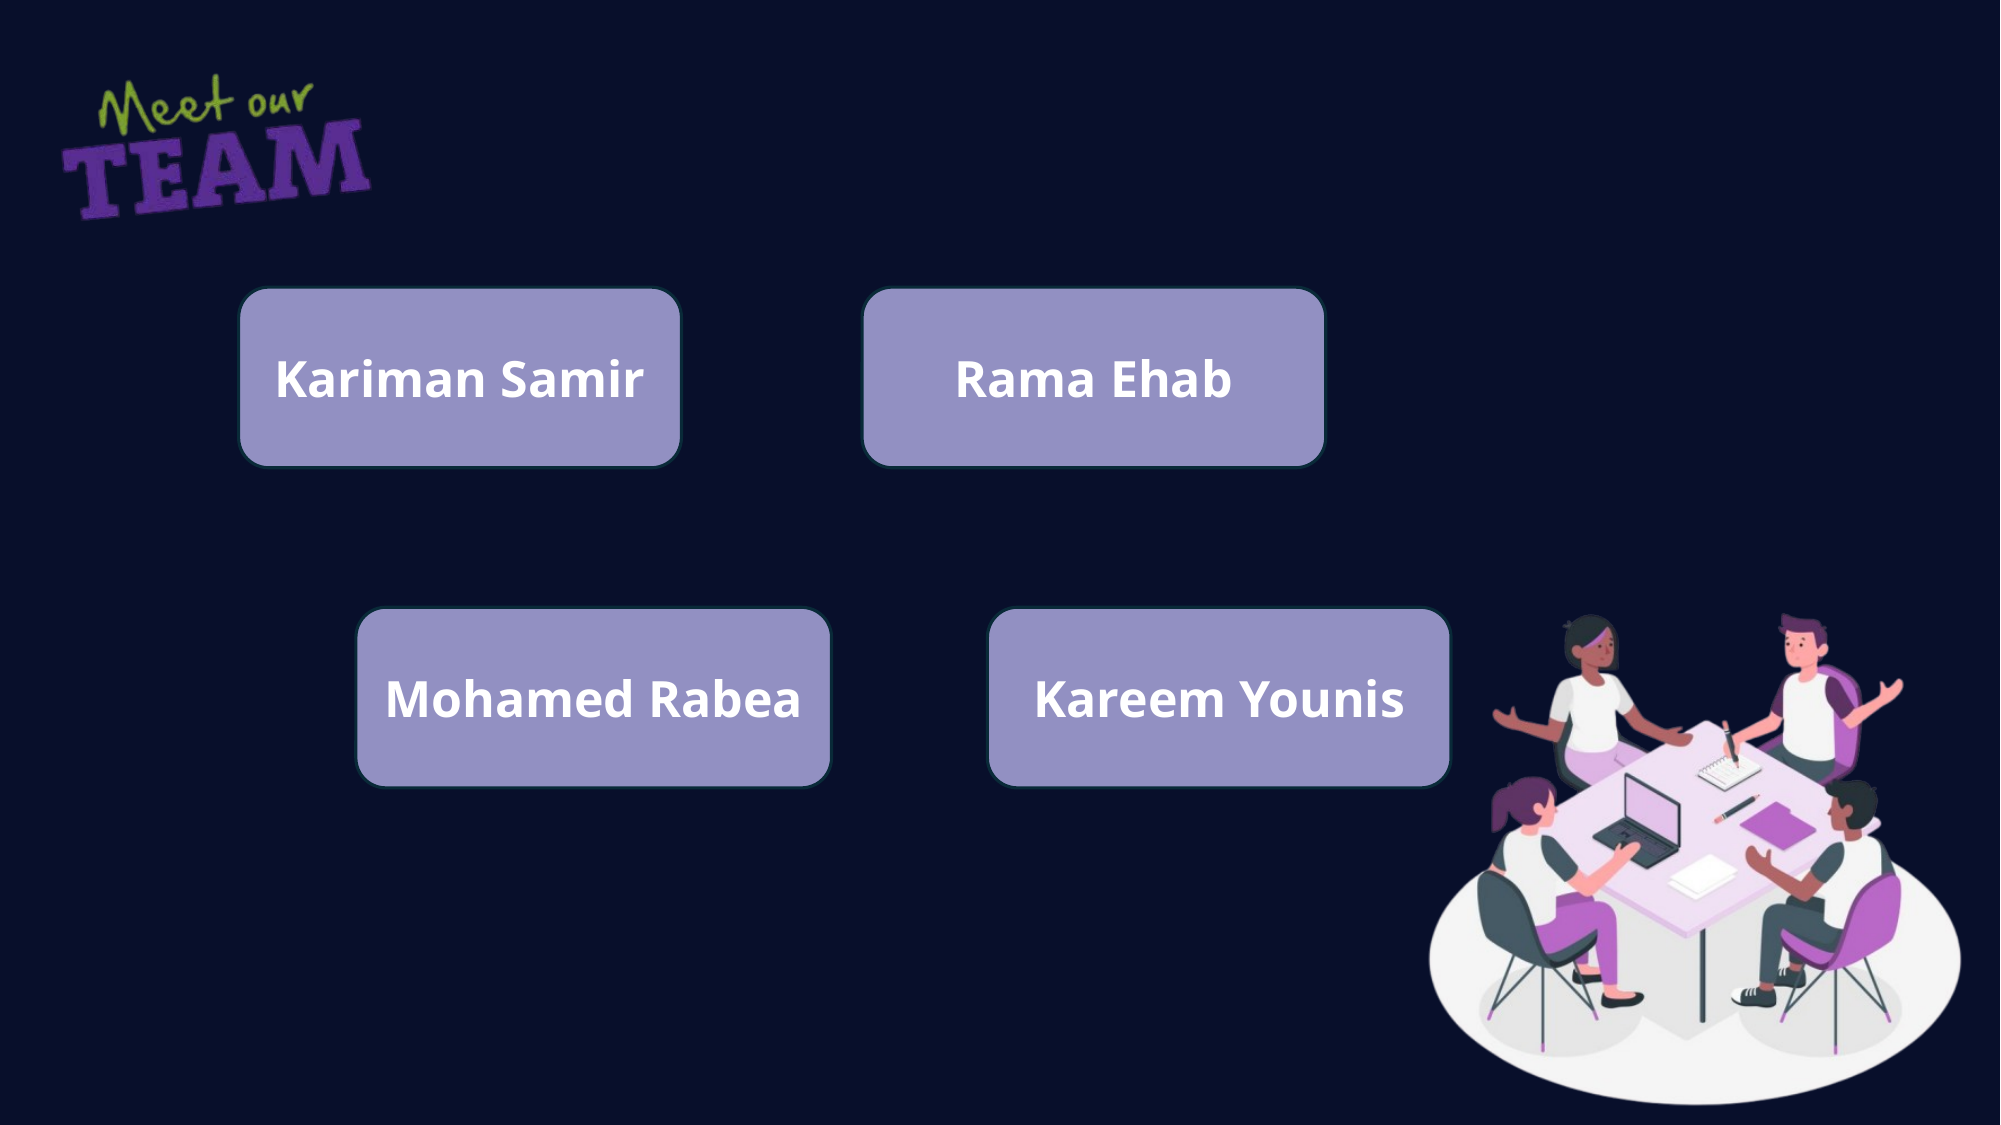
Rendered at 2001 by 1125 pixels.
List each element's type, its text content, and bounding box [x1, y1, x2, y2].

text_box Mohamed Rabea [354, 605, 834, 790]
text_box Kareem Younis [985, 605, 1413, 790]
picture [1413, 573, 1977, 1125]
text_box Rama Ehab [860, 285, 1328, 470]
text_box Kariman Samir [237, 285, 684, 470]
picture [52, 55, 379, 240]
